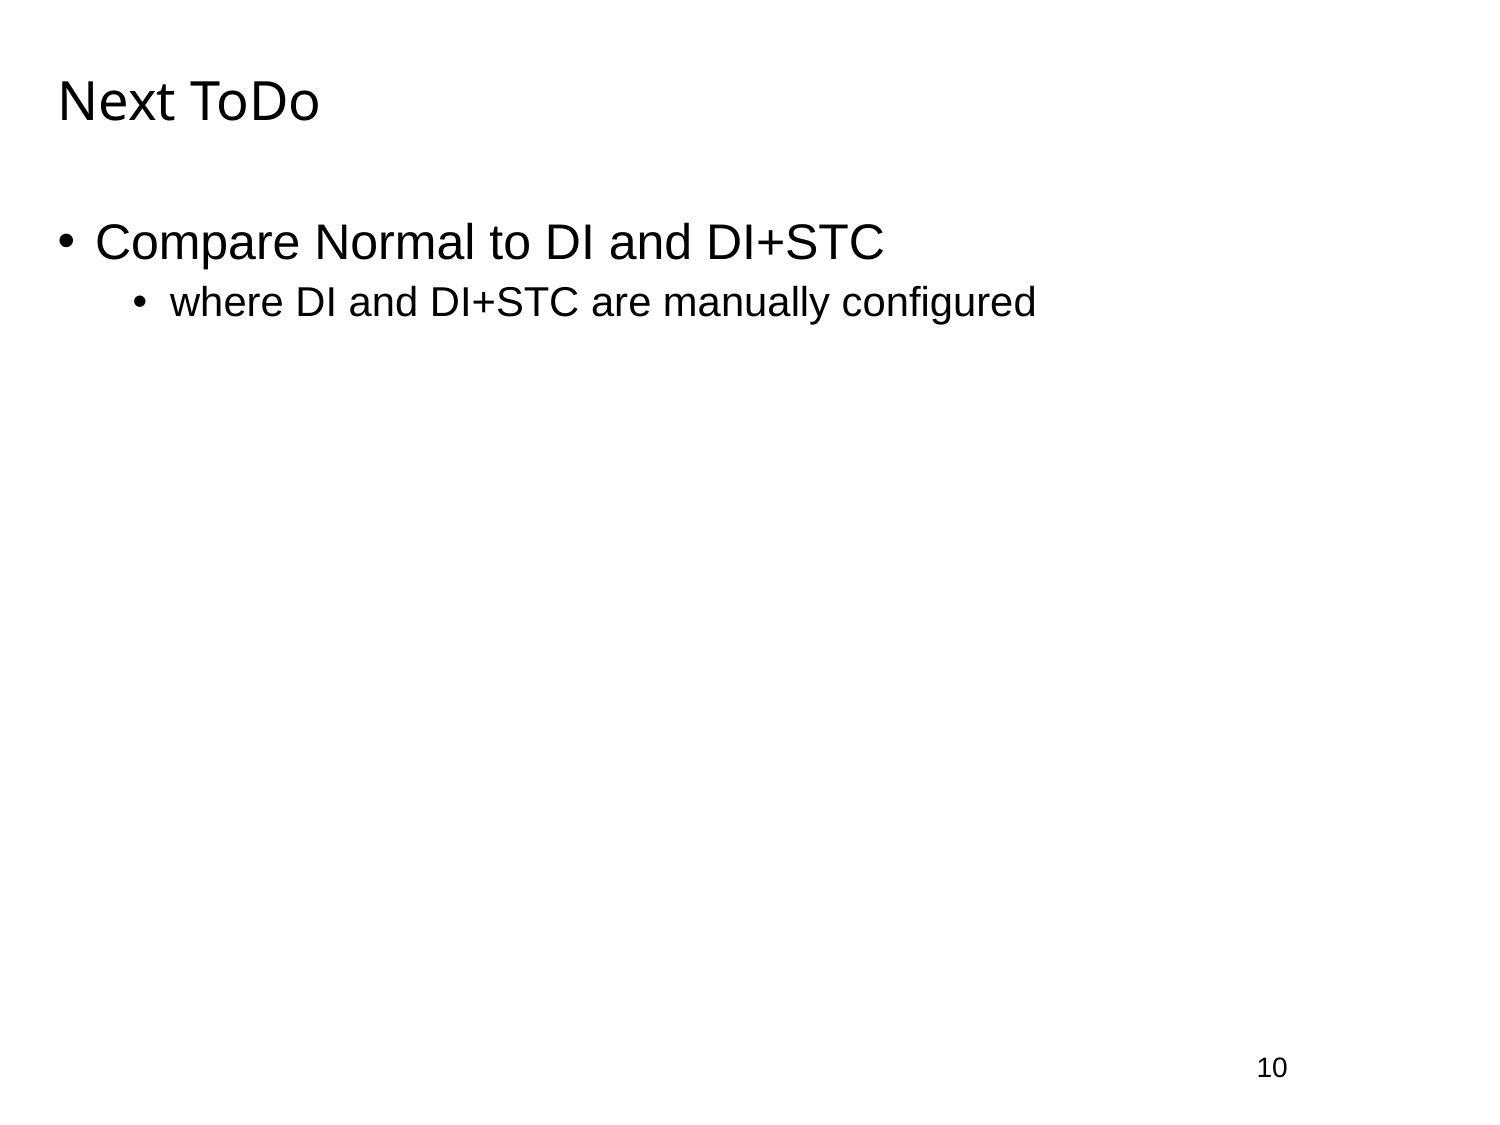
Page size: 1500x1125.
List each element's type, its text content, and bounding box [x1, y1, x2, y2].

title Next ToDo [42, 25, 1459, 181]
list Compare Normal to DI and DI+STC where DI and DI+STC are manually configured [42, 208, 1459, 1015]
